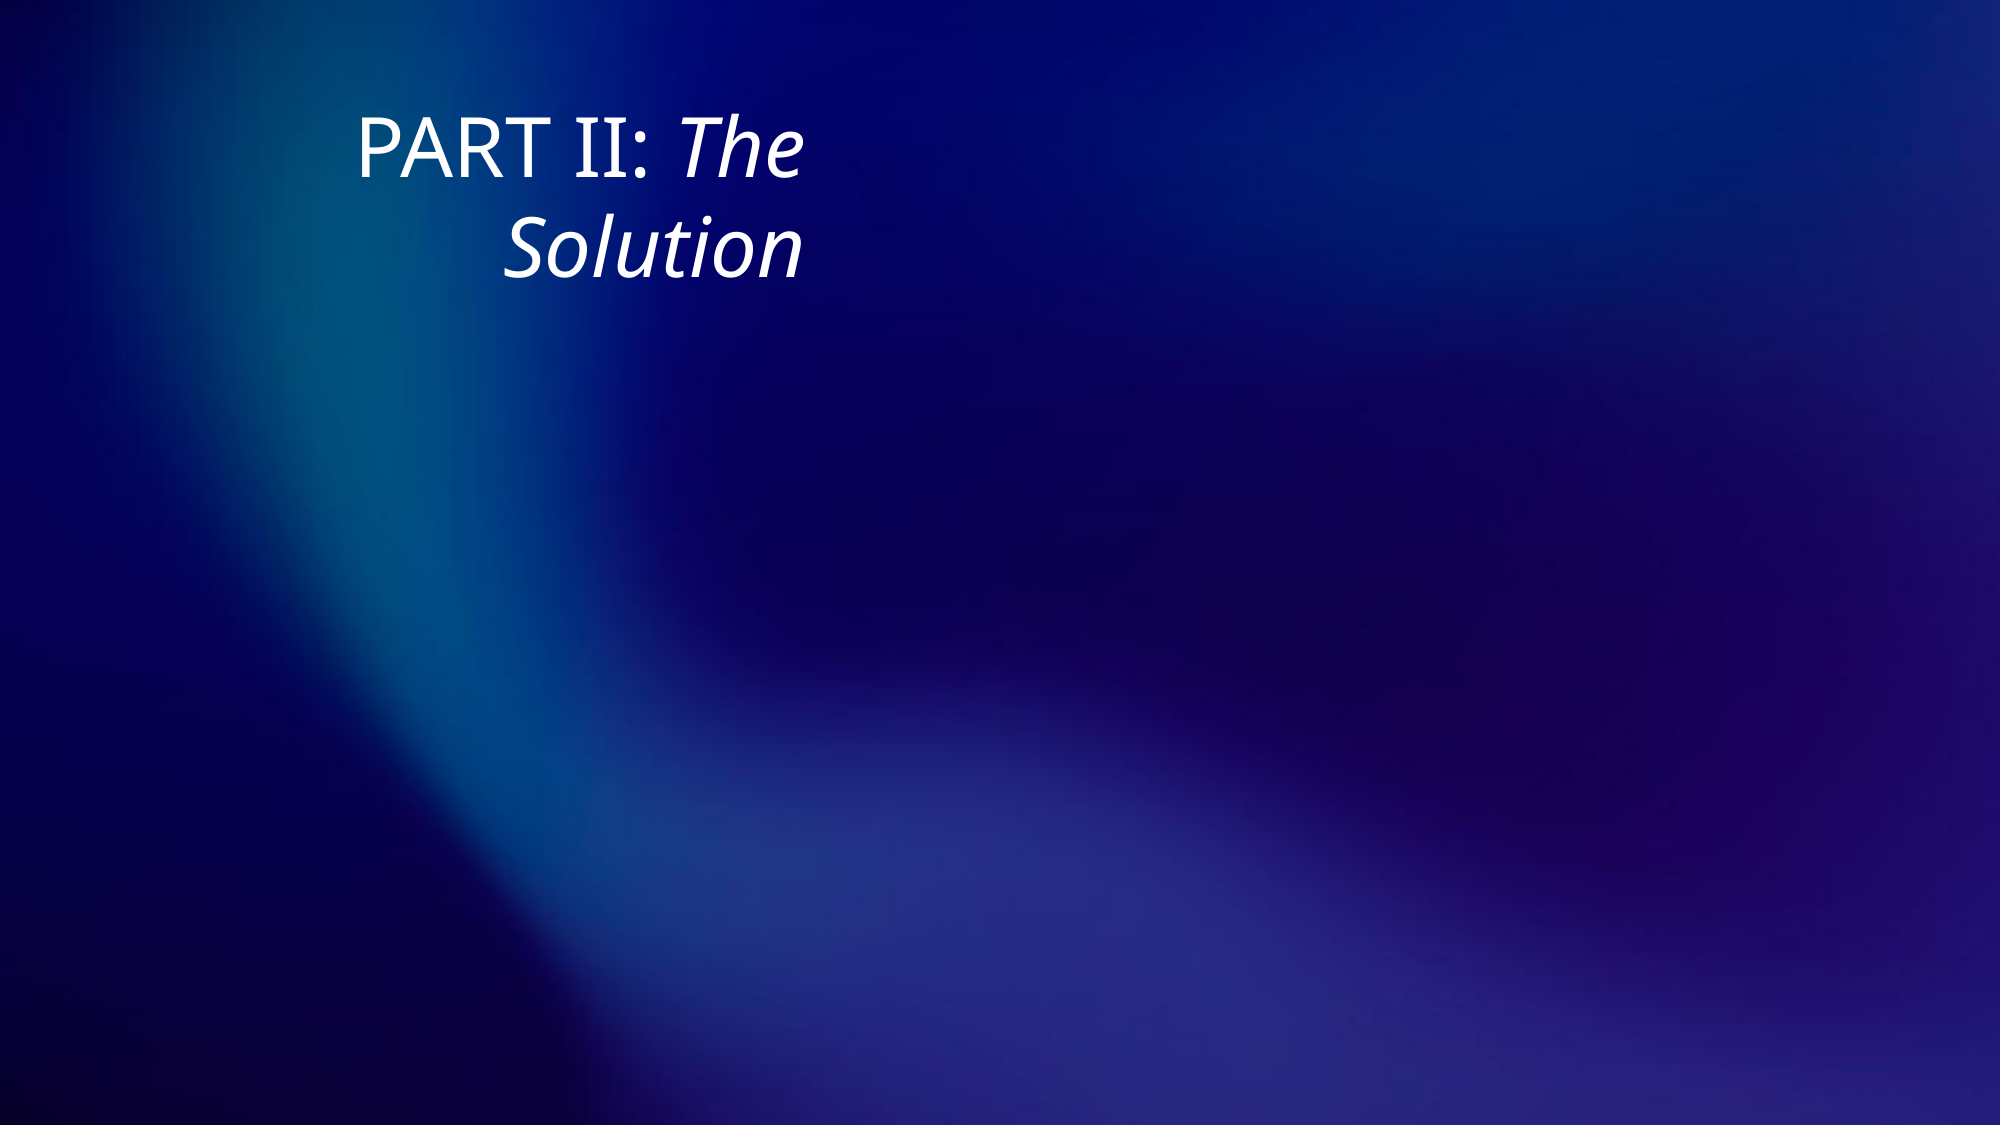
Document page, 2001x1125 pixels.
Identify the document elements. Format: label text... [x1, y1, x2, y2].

picture [0, 0, 2000, 1125]
title PART II: The Solution [73, 79, 821, 246]
